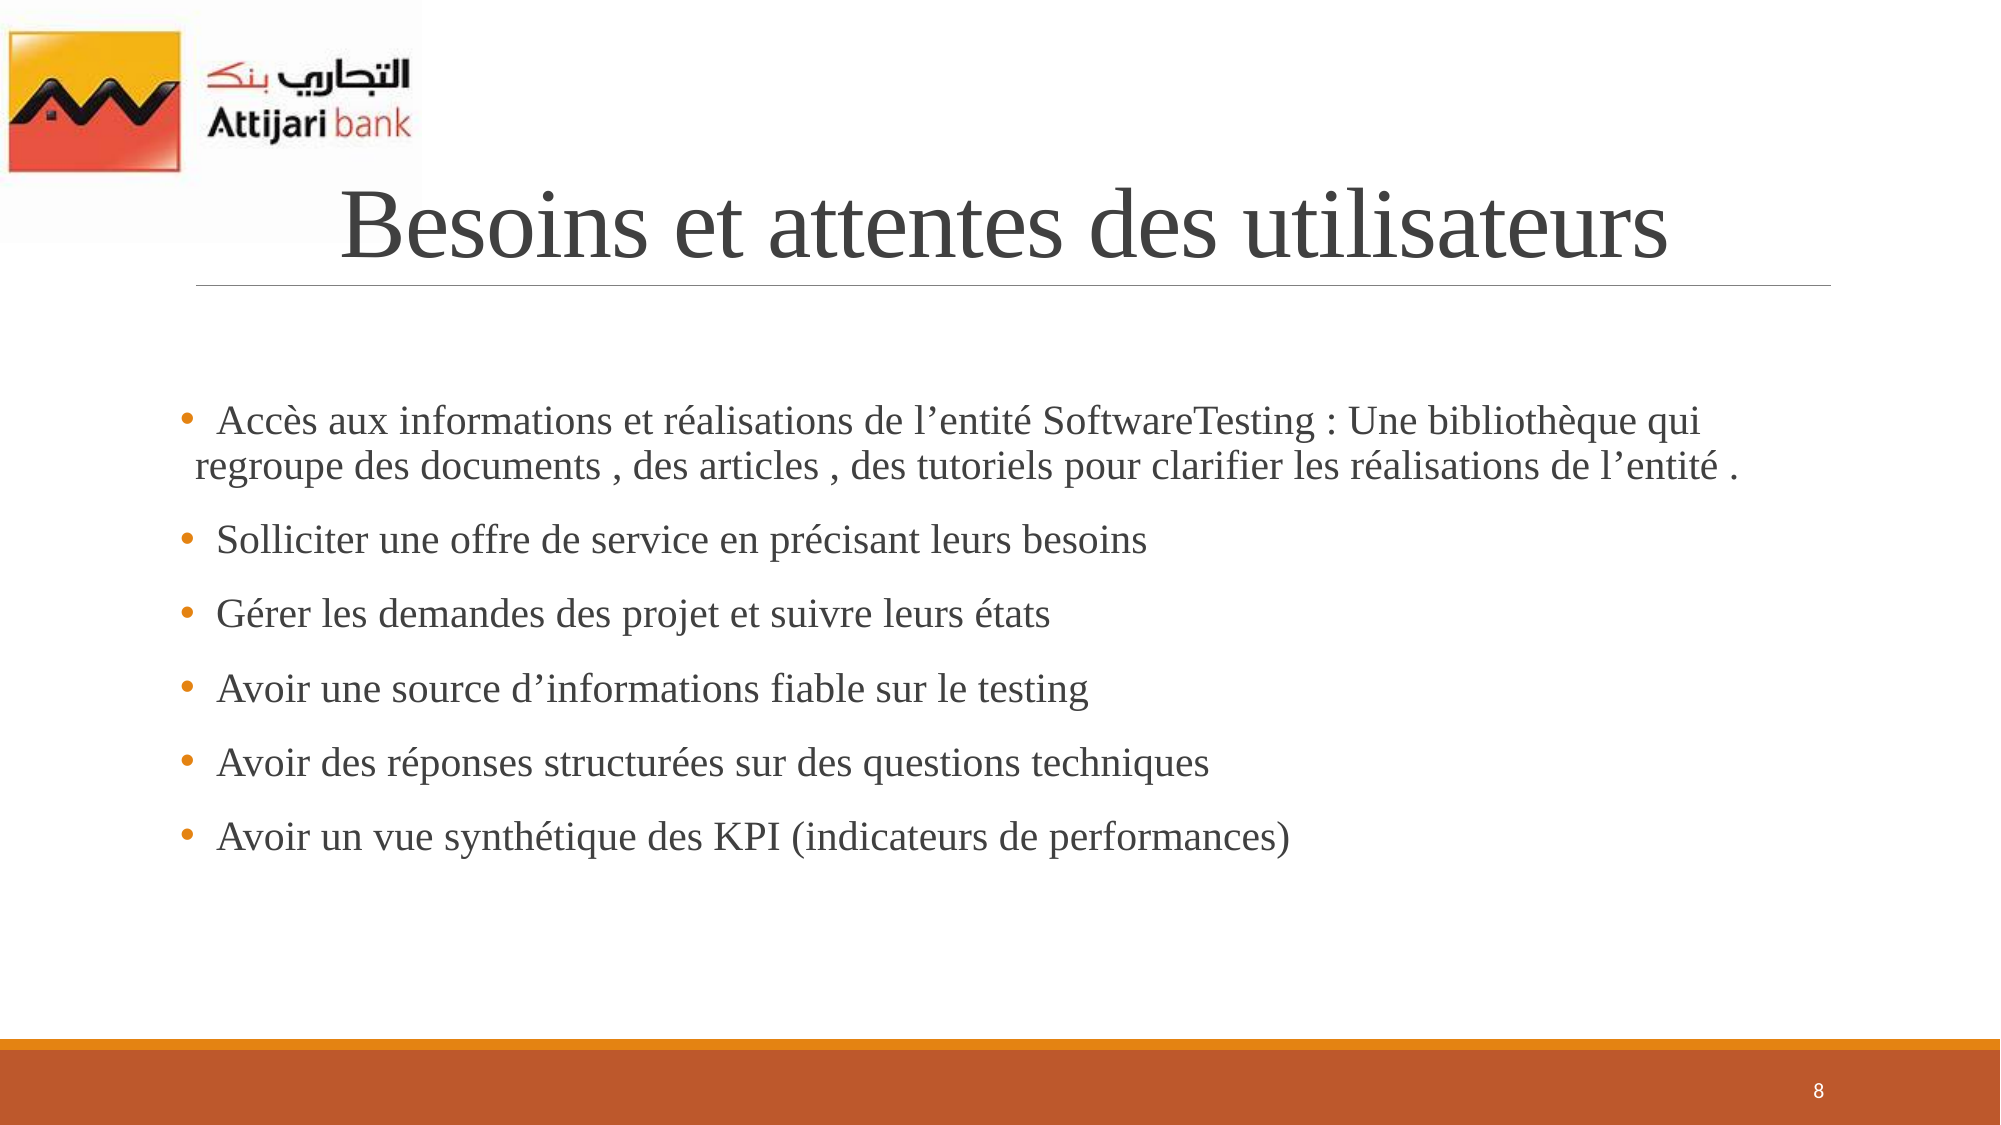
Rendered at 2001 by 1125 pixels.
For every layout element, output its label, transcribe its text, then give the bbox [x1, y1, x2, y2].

title Besoins et attentes des utilisateurs [180, 47, 1830, 285]
picture [0, 0, 423, 243]
slide_number 8 [1624, 1059, 1840, 1120]
list Accès aux informations et réalisations de l’entité SoftwareTesting : Une bibliothèque qui regroupe des documents , des articles , des tutoriels pour clarifier les réalisations de l’entité . Solliciter une offre de service en précisant leurs besoins Gérer les demandes des projet et suivre leurs états Avoir une source d’informations fiable sur le testing Avoir des réponses structurées sur des questions techniques Avoir un vue synthétique des KPI (indicateurs de performances) [180, 391, 1830, 1051]
